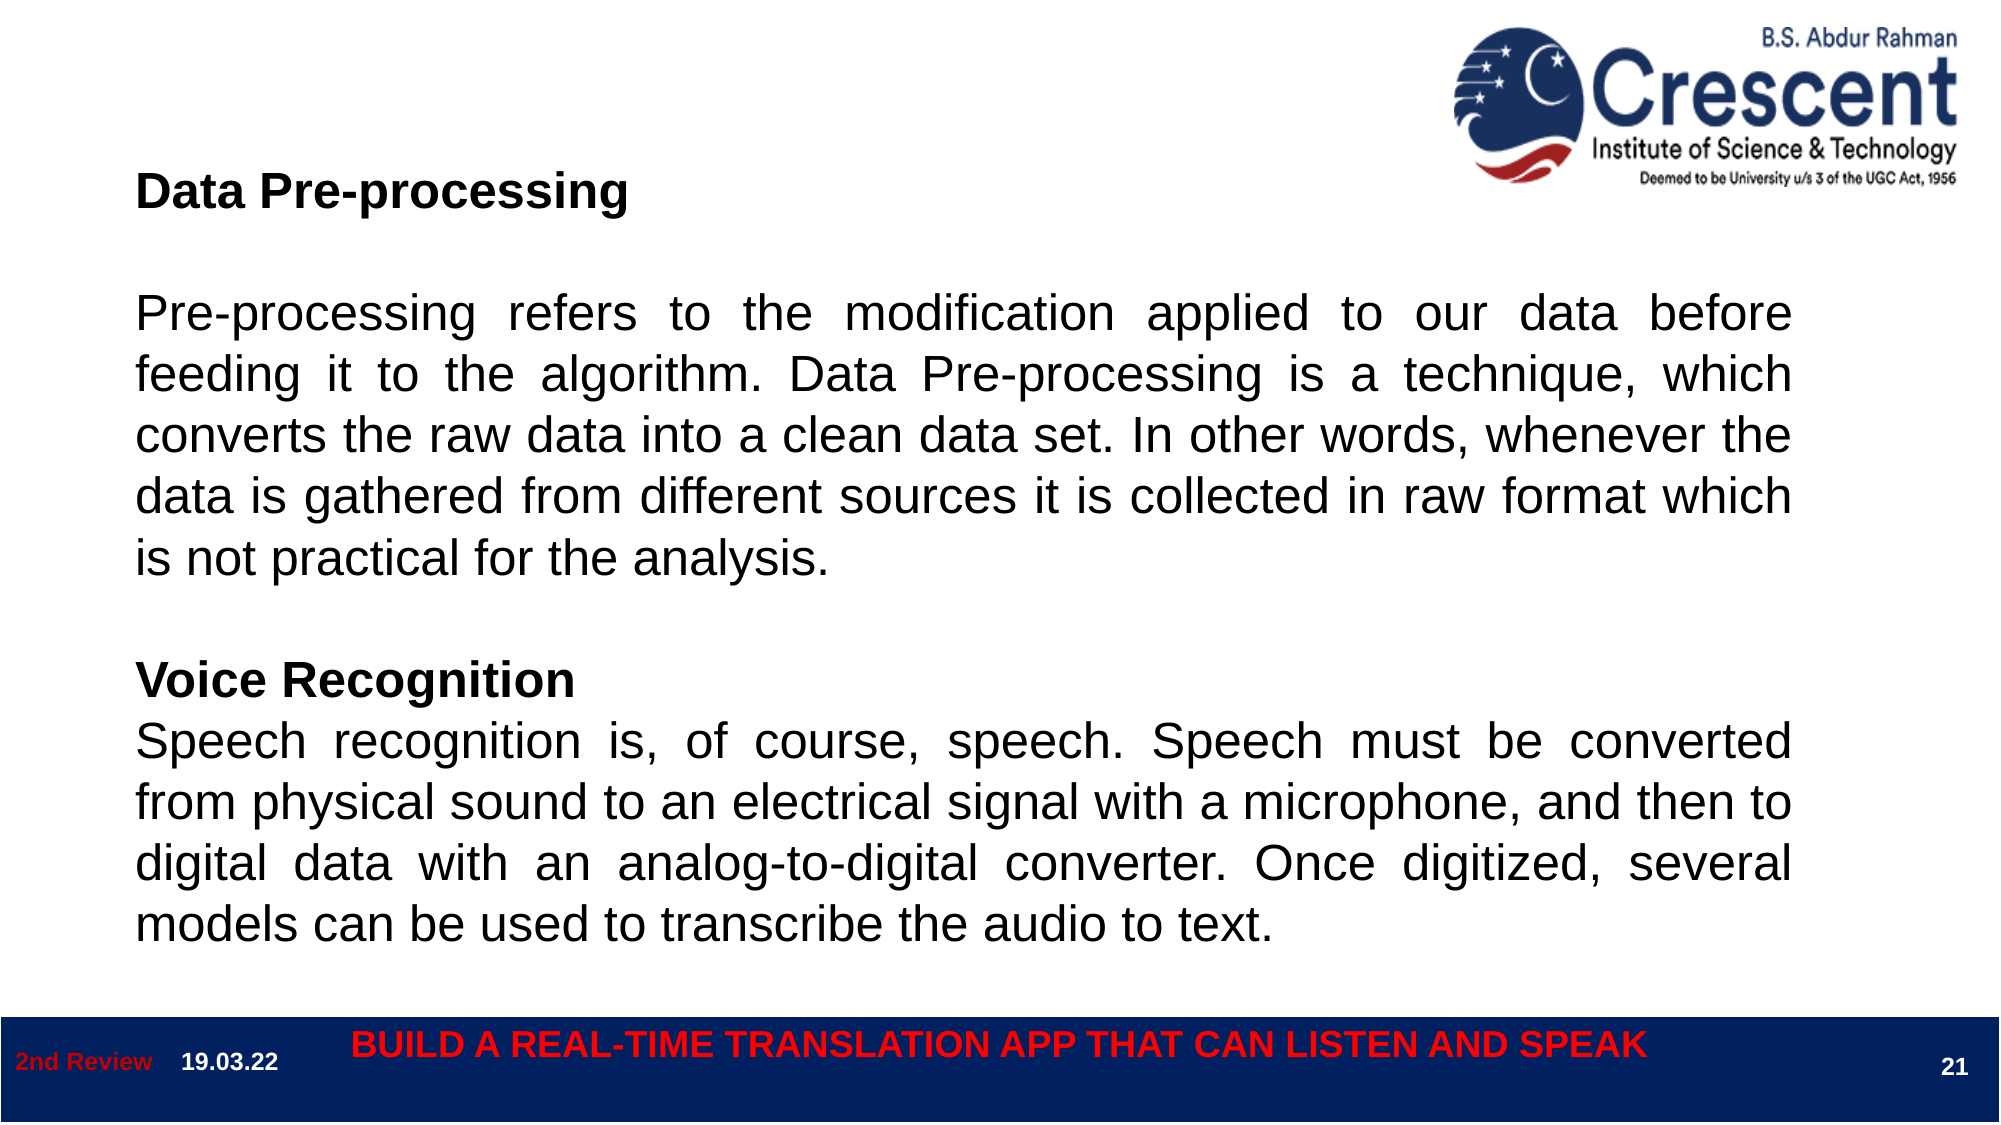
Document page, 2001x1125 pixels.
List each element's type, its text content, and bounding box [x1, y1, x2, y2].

slide_number 21 [1534, 1035, 1985, 1096]
text_box Data Pre-processing Pre-processing refers to the modification applied to our data before feeding it to the algorithm. Data Pre-processing is a technique, which converts the raw data into a clean data set. In other words, whenever the data is gathered from different sources it is collected in raw format which is not practical for the analysis. Voice Recognition Speech recognition is, of course, speech. Speech must be converted from physical sound to an electrical signal with a microphone, and then to digital data with an analog-to-digital converter. Once digitized, several models can be used to transcribe the audio to text. [120, 149, 1810, 968]
picture [1454, 27, 1960, 187]
text_box 2nd Review 19.03.22 [0, 1029, 357, 1090]
table_header BUILD A REAL-TIME TRANSLATION APP THAT CAN LISTEN AND SPEAK [1, 1017, 1999, 1122]
